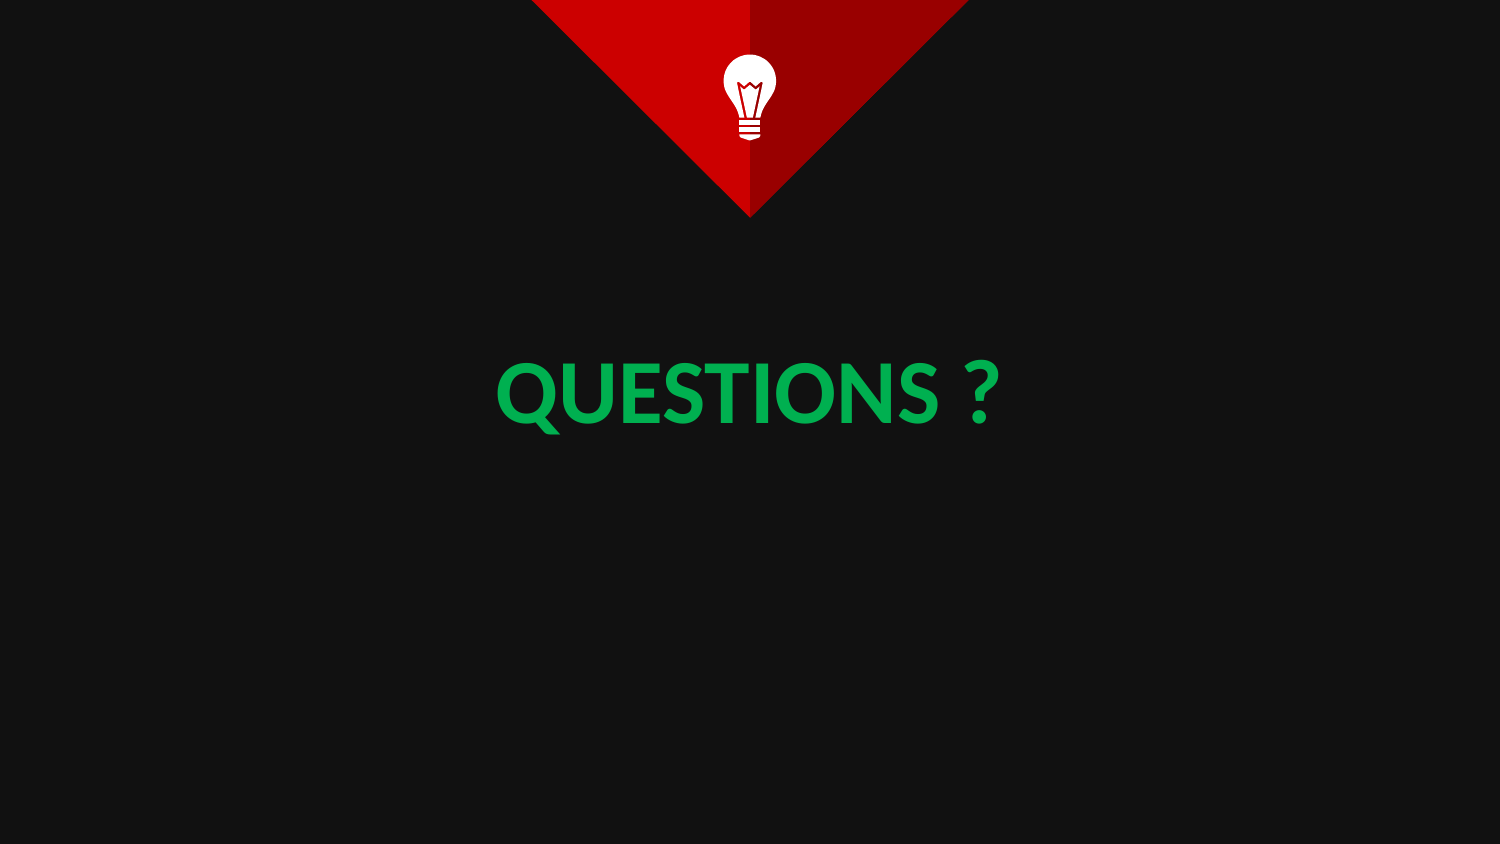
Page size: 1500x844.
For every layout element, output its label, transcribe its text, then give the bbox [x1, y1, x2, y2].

text_box QUESTIONS ? [262, 271, 1238, 647]
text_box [723, 54, 777, 141]
